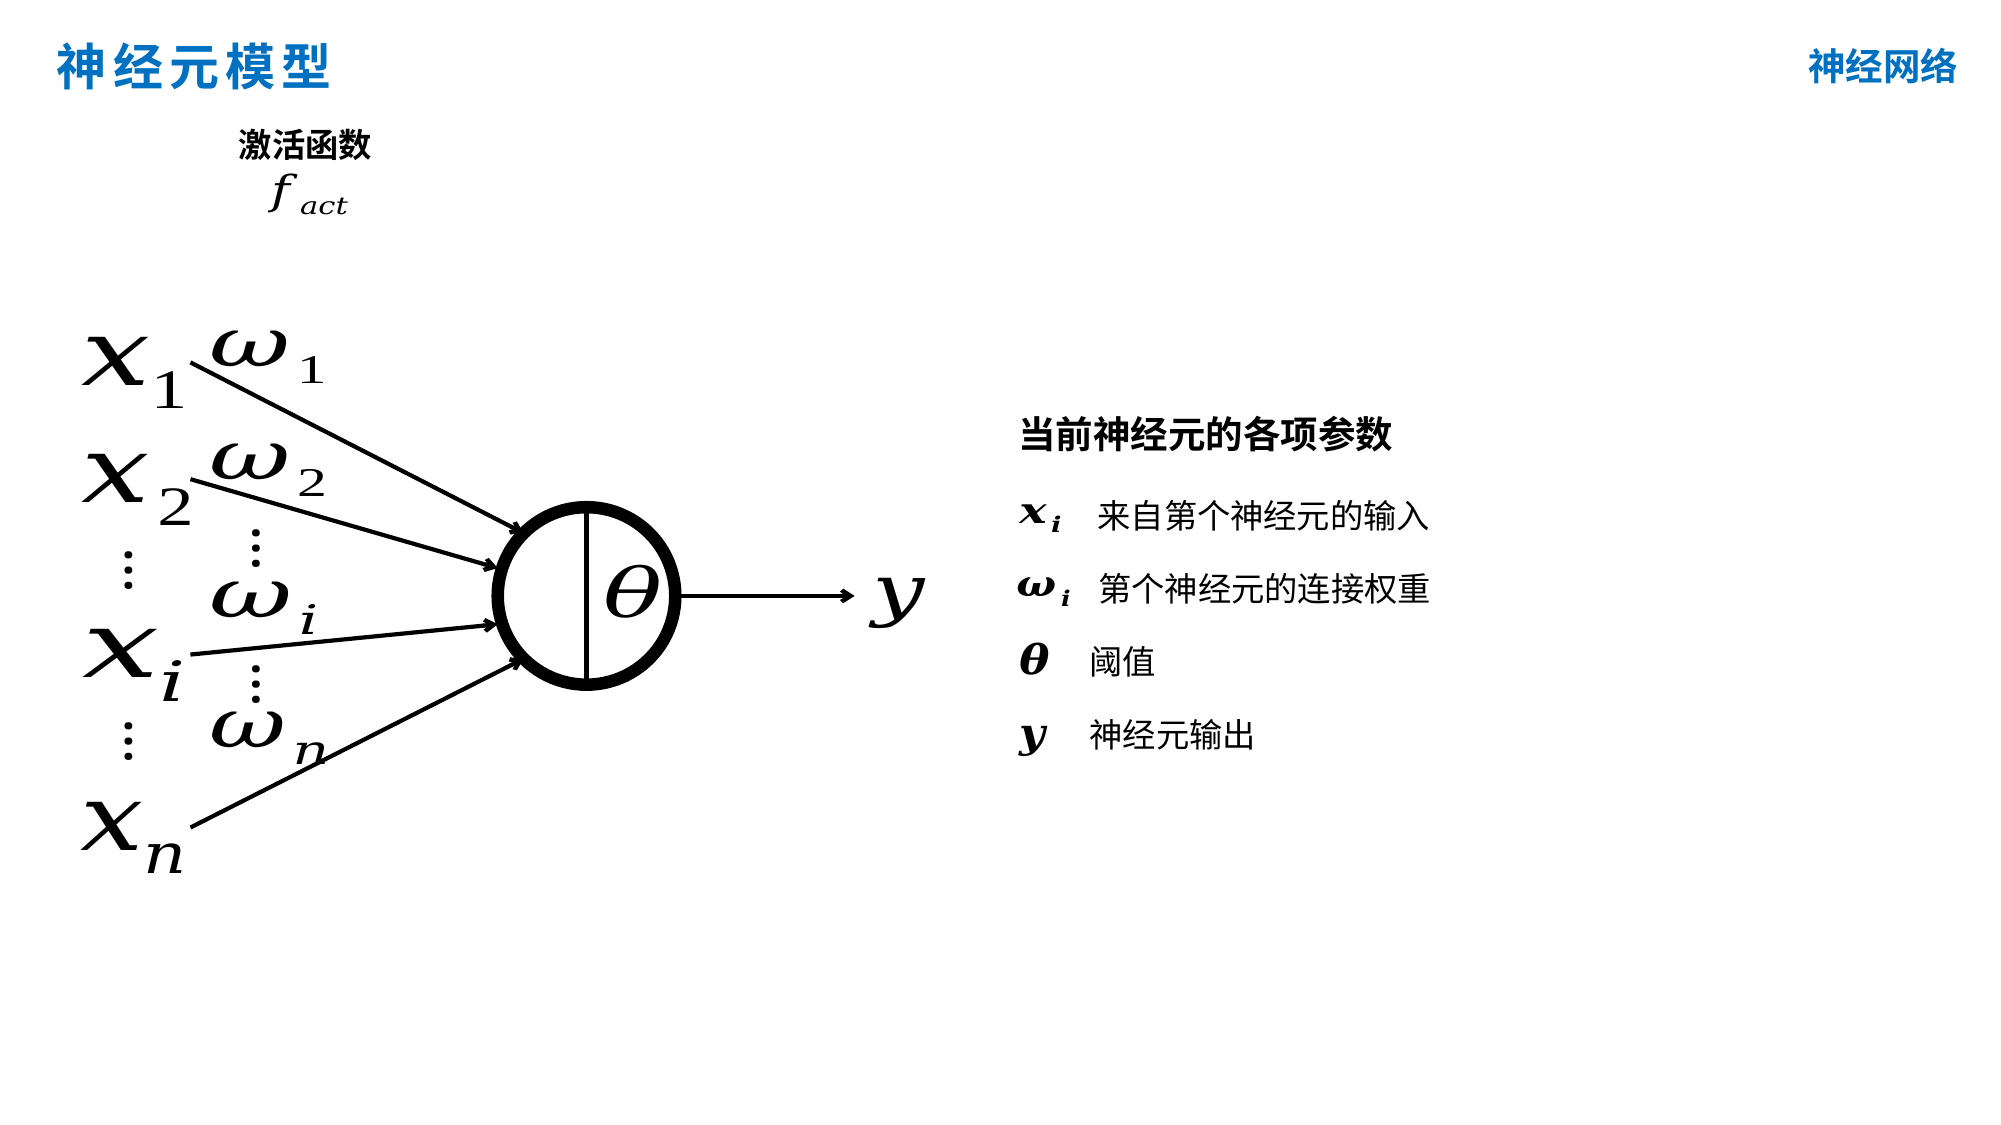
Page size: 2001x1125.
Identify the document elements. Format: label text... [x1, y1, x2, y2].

text_box 激活函数 [224, 116, 387, 172]
text_box 神经网络 [1588, 42, 1959, 88]
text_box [1016, 638, 1157, 684]
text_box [1016, 565, 1440, 611]
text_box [1016, 492, 1439, 538]
text_box 神经元模型 [56, 35, 427, 96]
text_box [1016, 711, 1258, 758]
text_box 当前神经元的各项参数 [1018, 410, 1394, 456]
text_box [73, 303, 934, 886]
